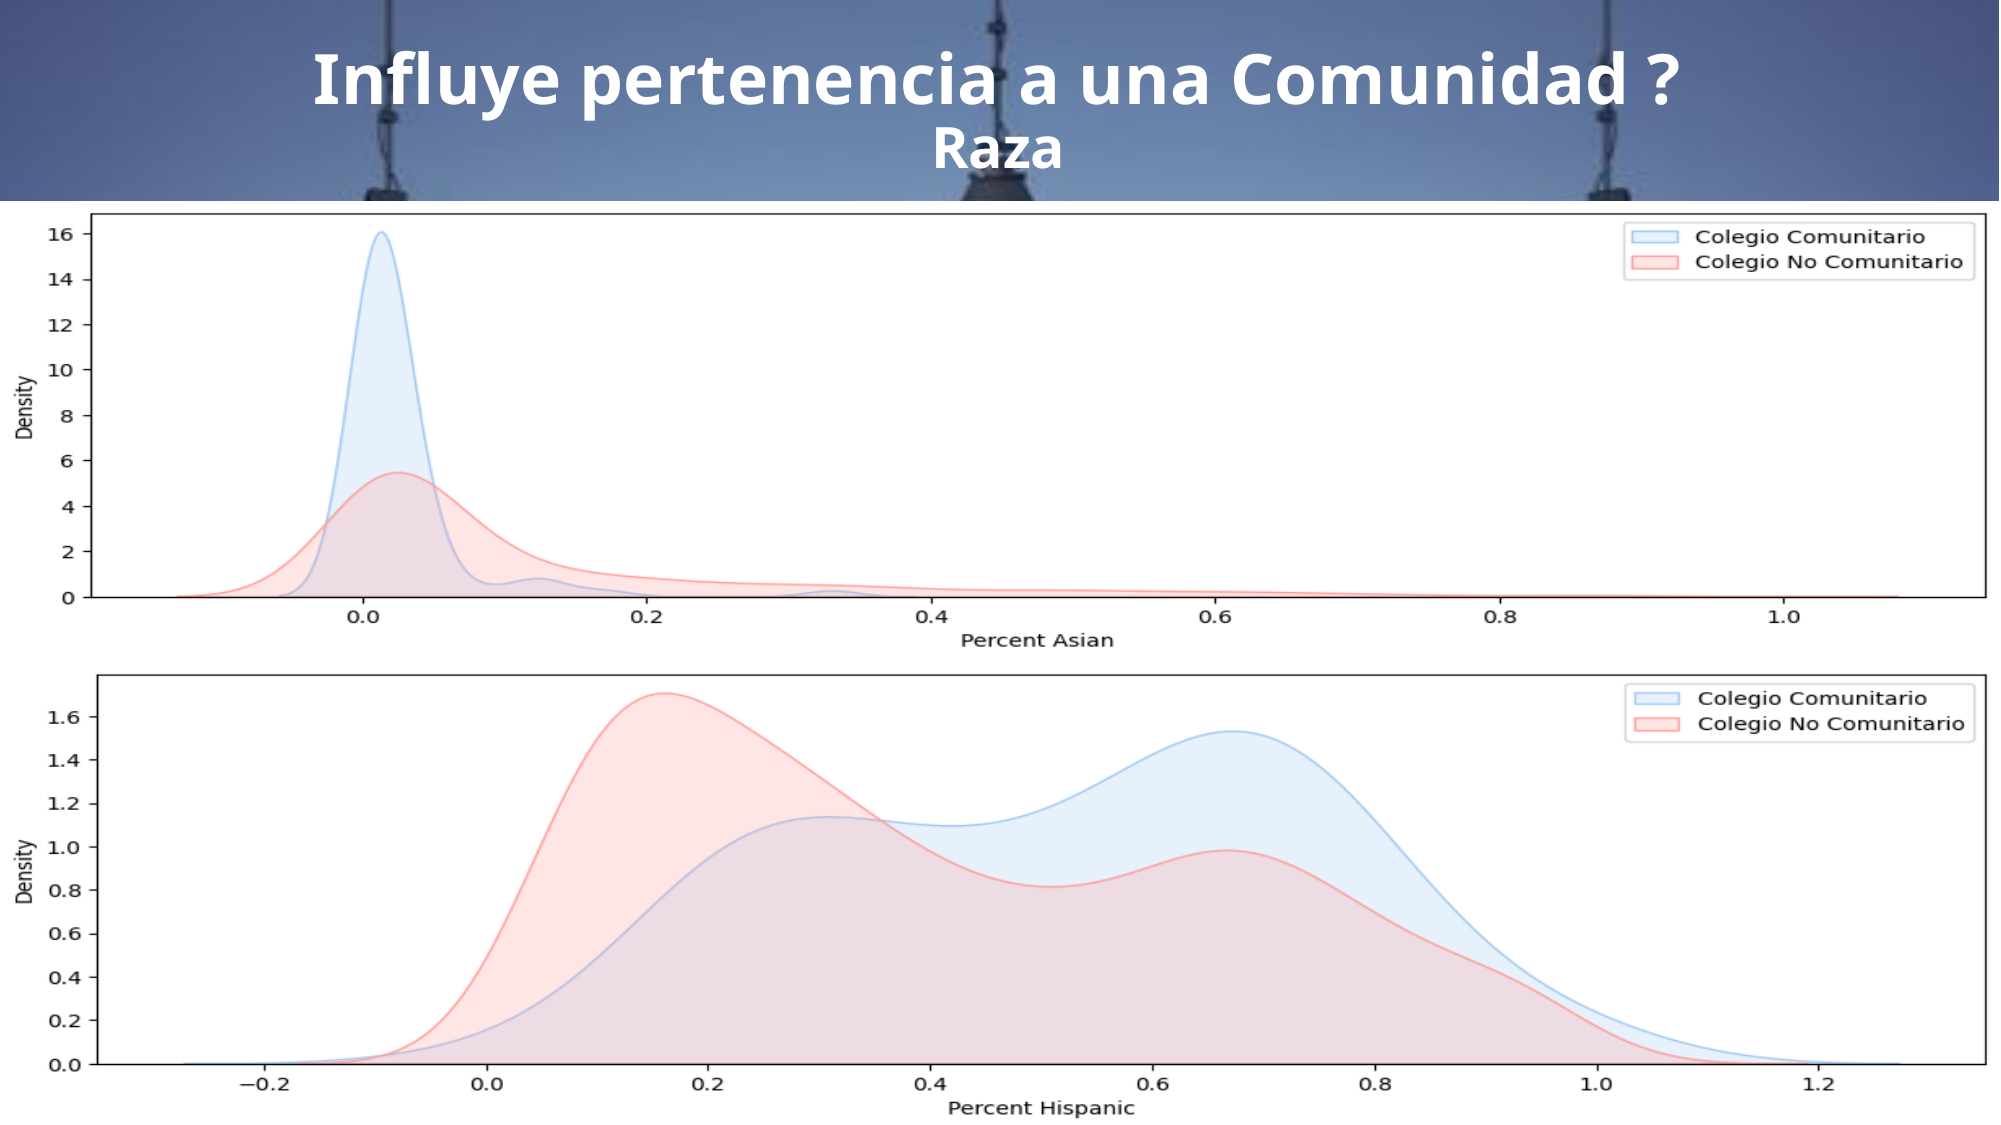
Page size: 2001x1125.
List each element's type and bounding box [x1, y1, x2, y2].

picture [0, 201, 2000, 1125]
list [0, 0, 1999, 201]
